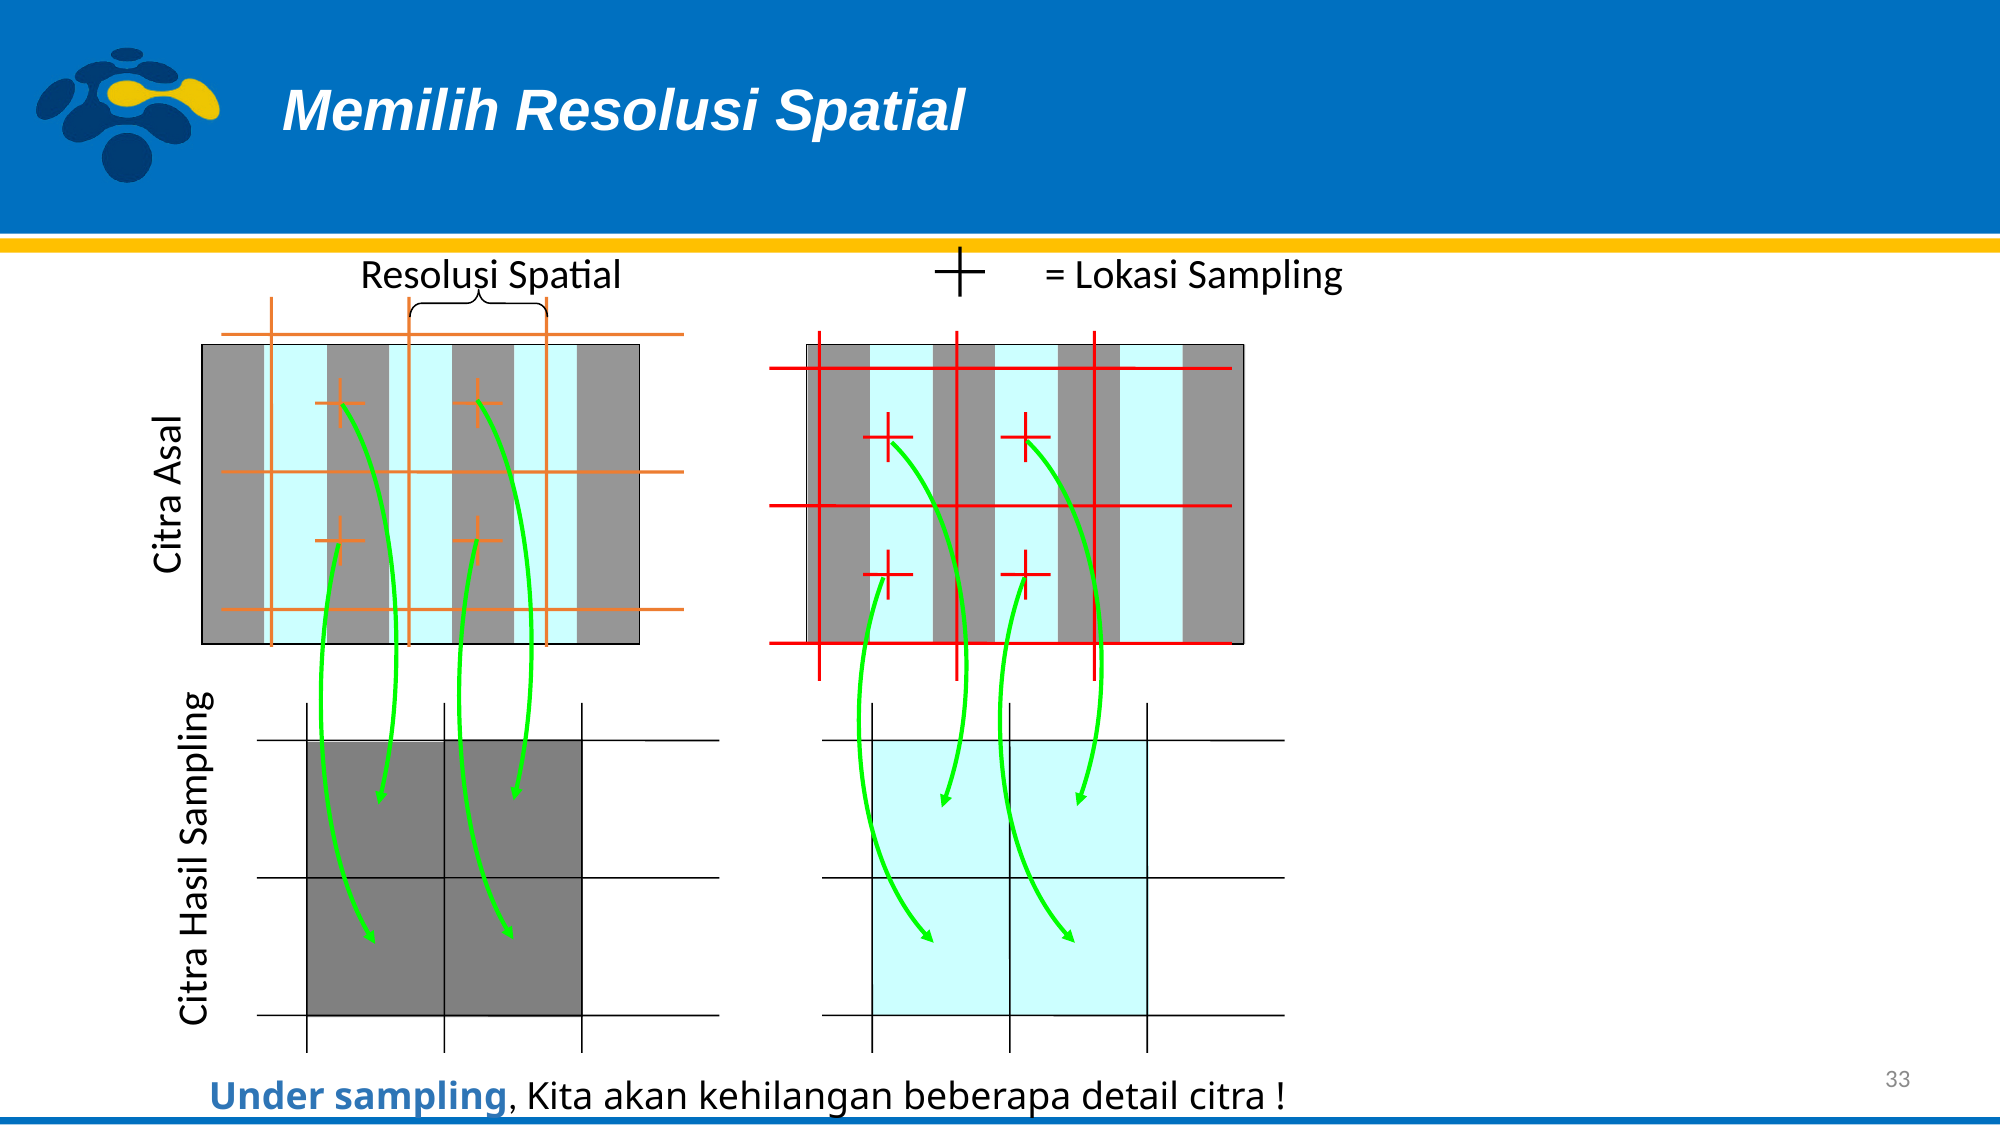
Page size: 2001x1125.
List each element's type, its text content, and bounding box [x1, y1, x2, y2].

picture [32, 42, 222, 187]
slide_number 33 [1475, 1047, 1926, 1108]
text_box Memilih Resolusi Spatial [268, 64, 982, 150]
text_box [131, 240, 1361, 1125]
